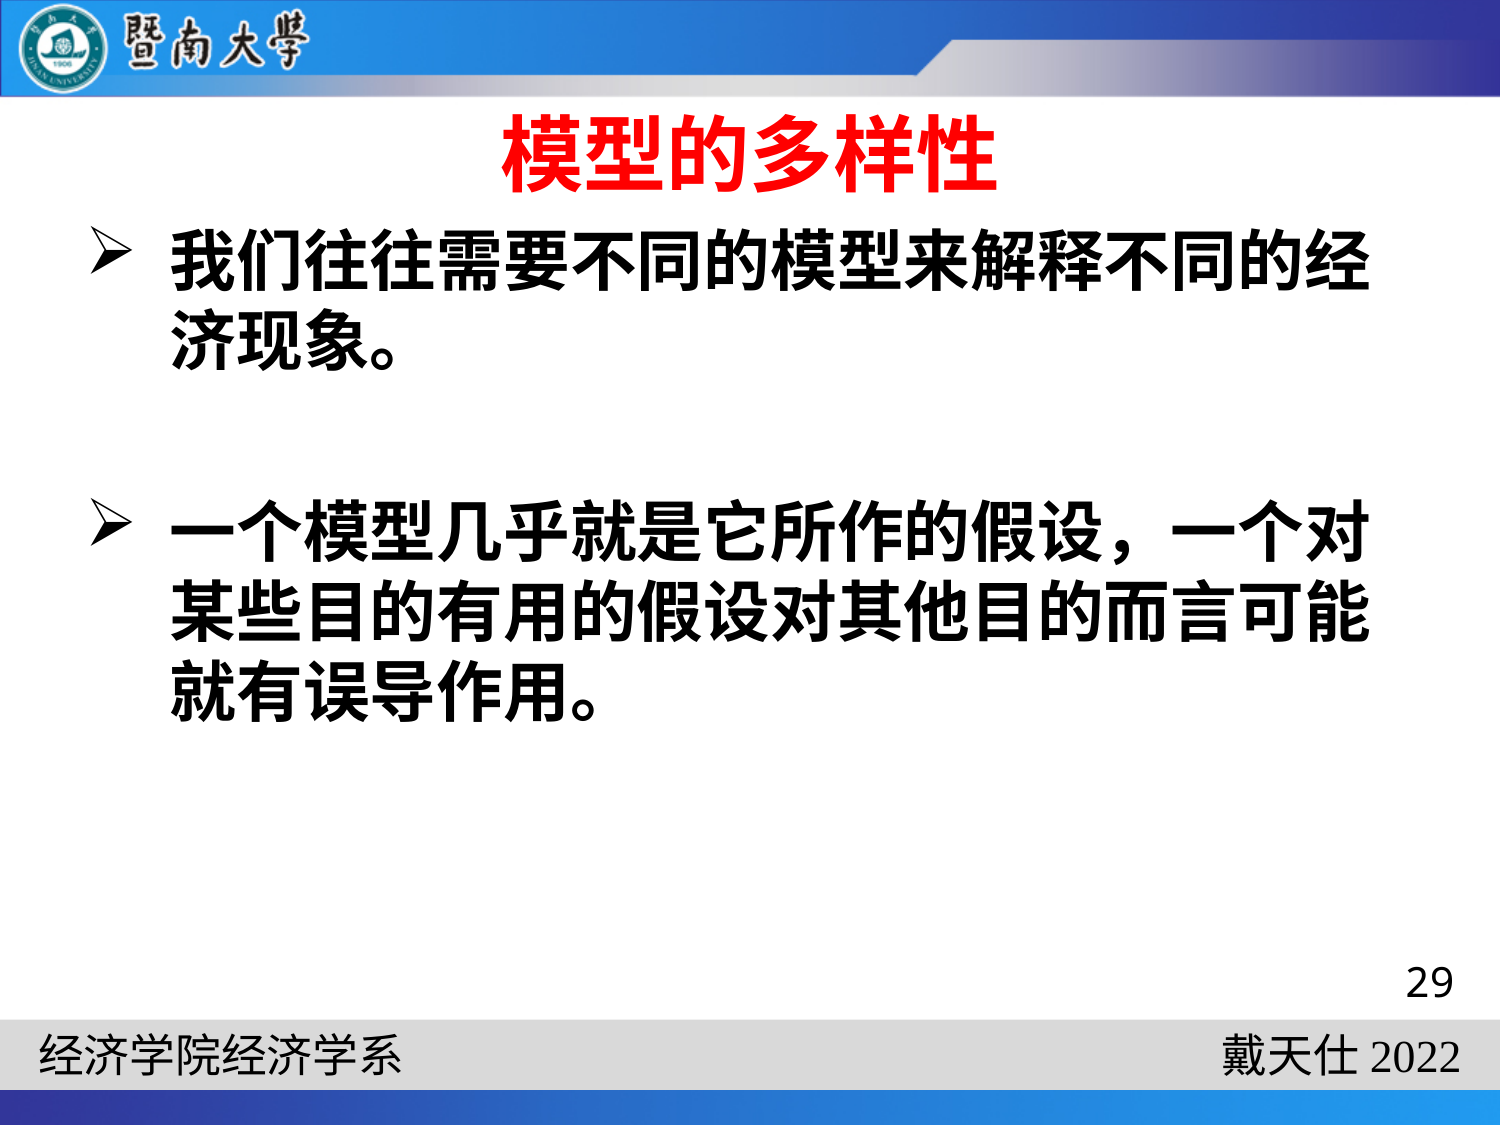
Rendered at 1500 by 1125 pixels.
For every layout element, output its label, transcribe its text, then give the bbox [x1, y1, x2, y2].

title 模型的多样性 [74, 93, 1426, 212]
slide_number 29 [1359, 949, 1500, 1020]
picture [0, 0, 1500, 1019]
picture [0, 1090, 1500, 1125]
list 我们往往需要不同的模型来解释不同的经济现象。 一个模型几乎就是它所作的假设，一个对某些目的有用的假设对其他目的而言可能就有误导作用。 [70, 210, 1421, 989]
